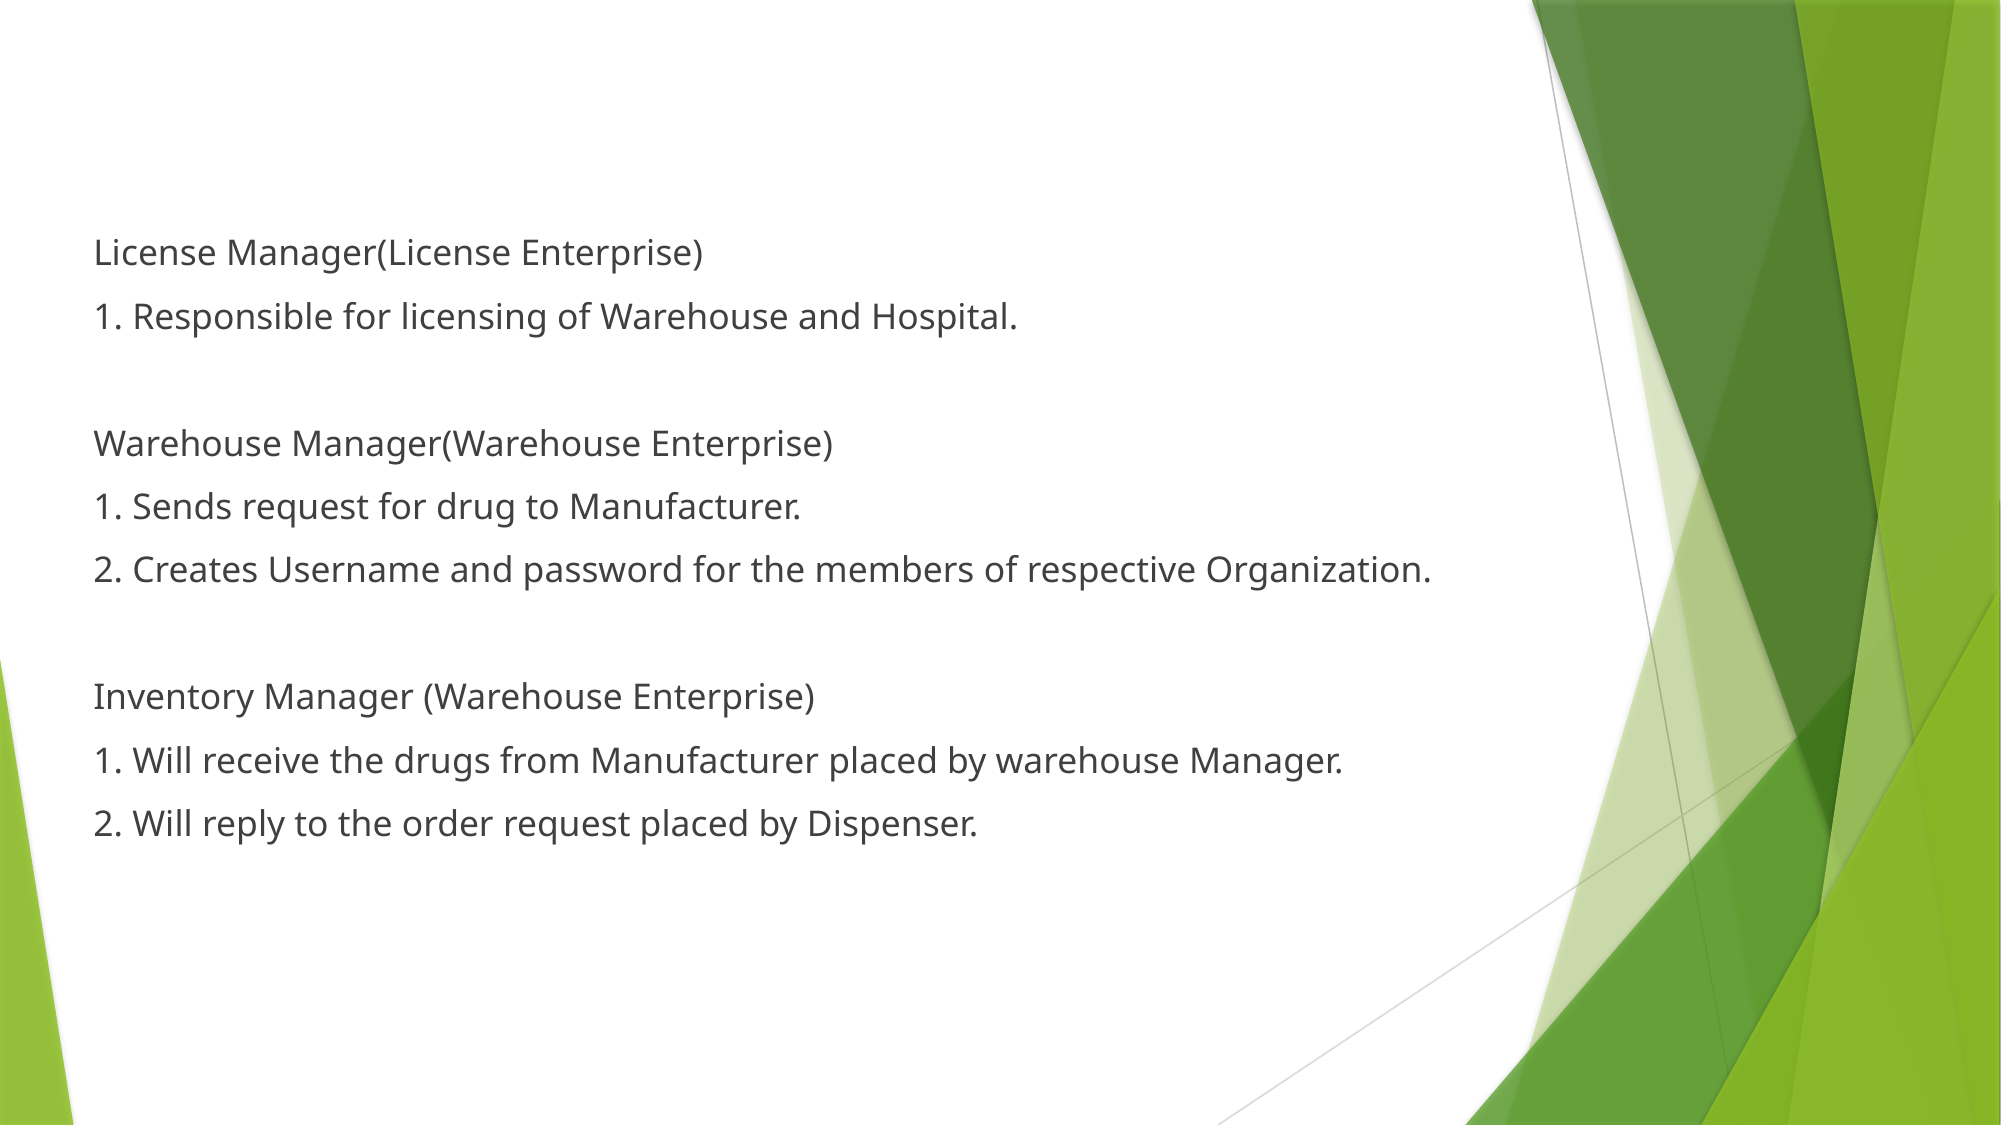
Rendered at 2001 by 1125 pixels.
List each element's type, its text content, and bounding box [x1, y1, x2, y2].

text_box License Manager(License Enterprise) 1. Responsible for licensing of Warehouse and Hospital. Warehouse Manager(Warehouse Enterprise) 1. Sends request for drug to Manufacturer. 2. Creates Username and password for the members of respective Organization. Inventory Manager (Warehouse Enterprise) 1. Will receive the drugs from Manufacturer placed by warehouse Manager. 2. Will reply to the order request placed by Dispenser. [78, 222, 1489, 923]
